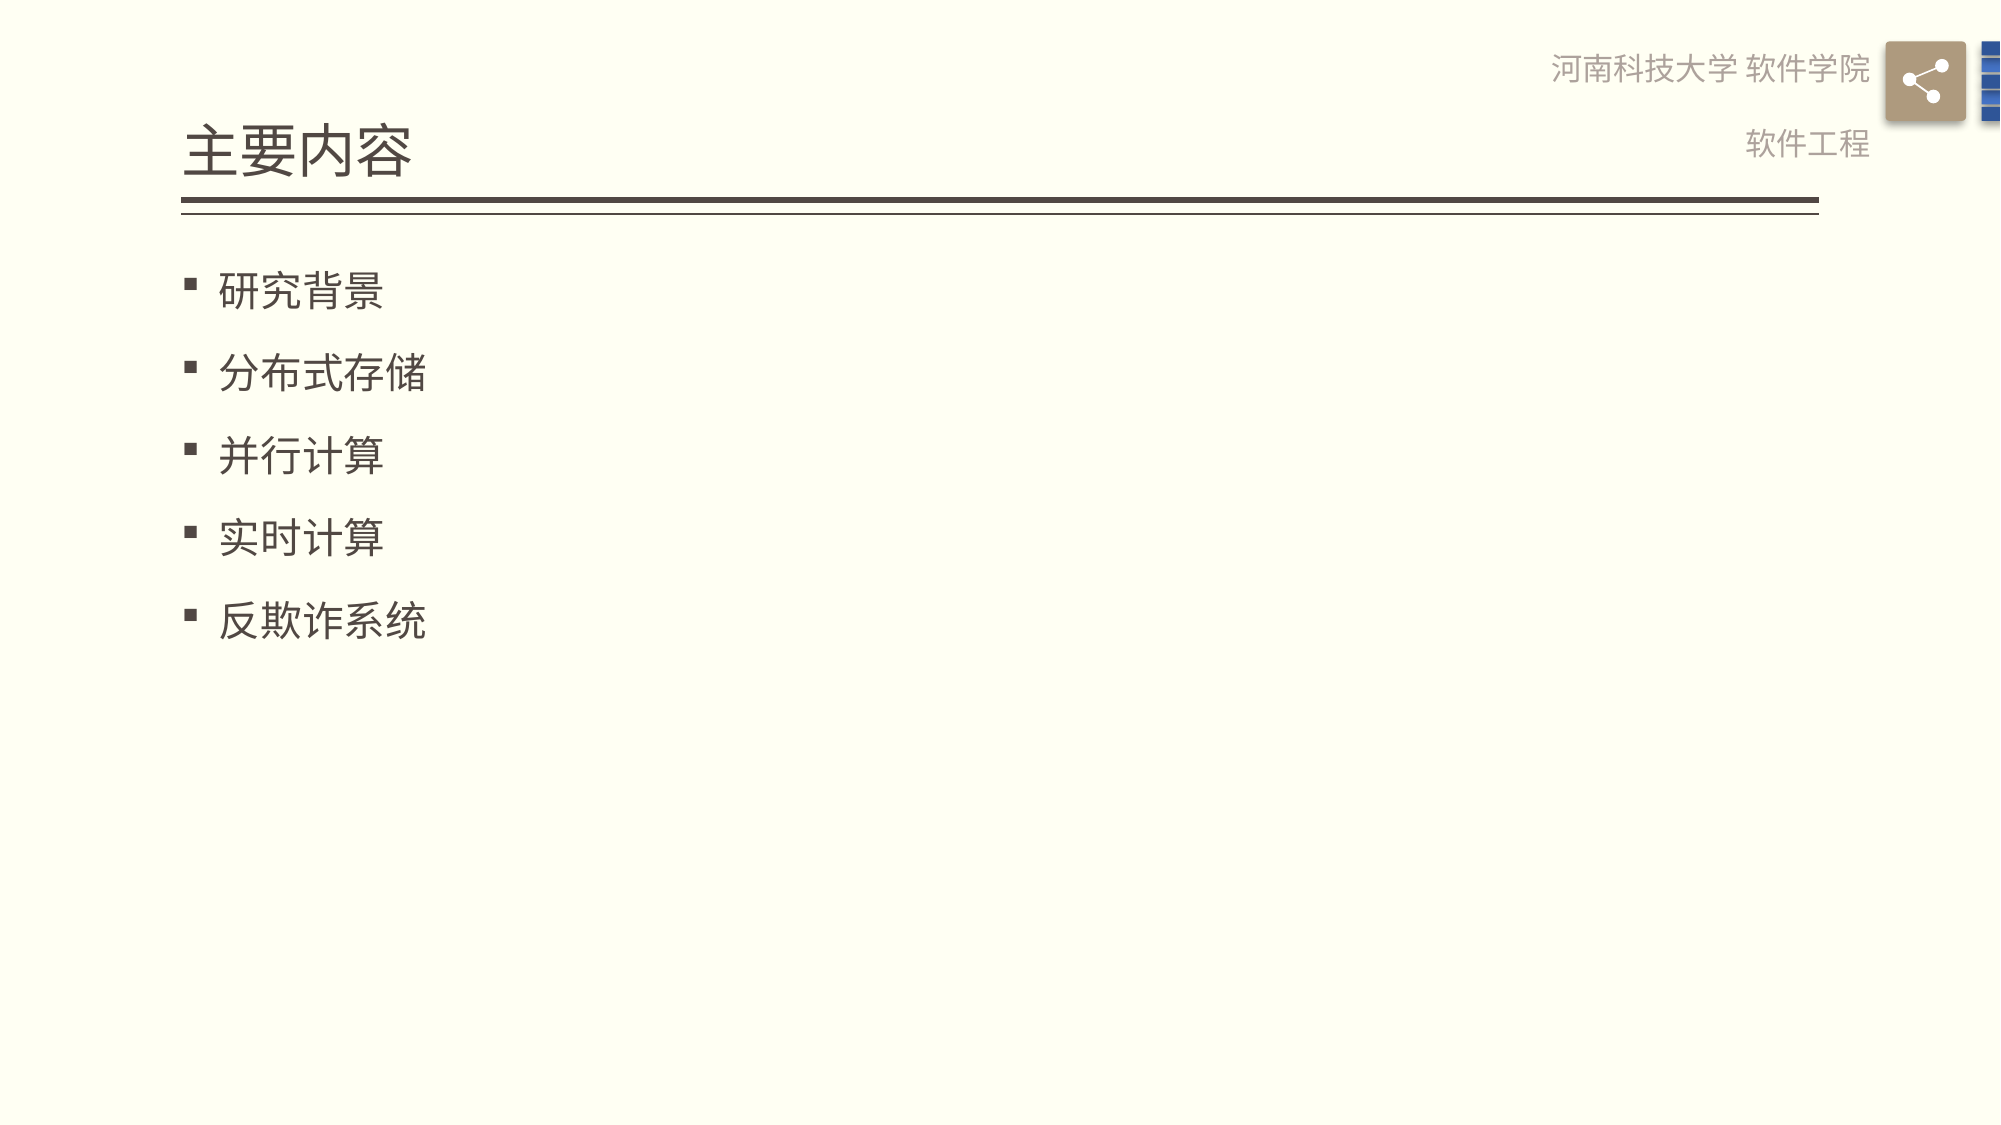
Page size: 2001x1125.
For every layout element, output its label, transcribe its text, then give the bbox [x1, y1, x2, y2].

list 研究背景 分布式存储 并行计算 实时计算 反欺诈系统 [181, 262, 1819, 1013]
title 主要内容 [181, 12, 1819, 193]
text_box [1529, 41, 2000, 134]
